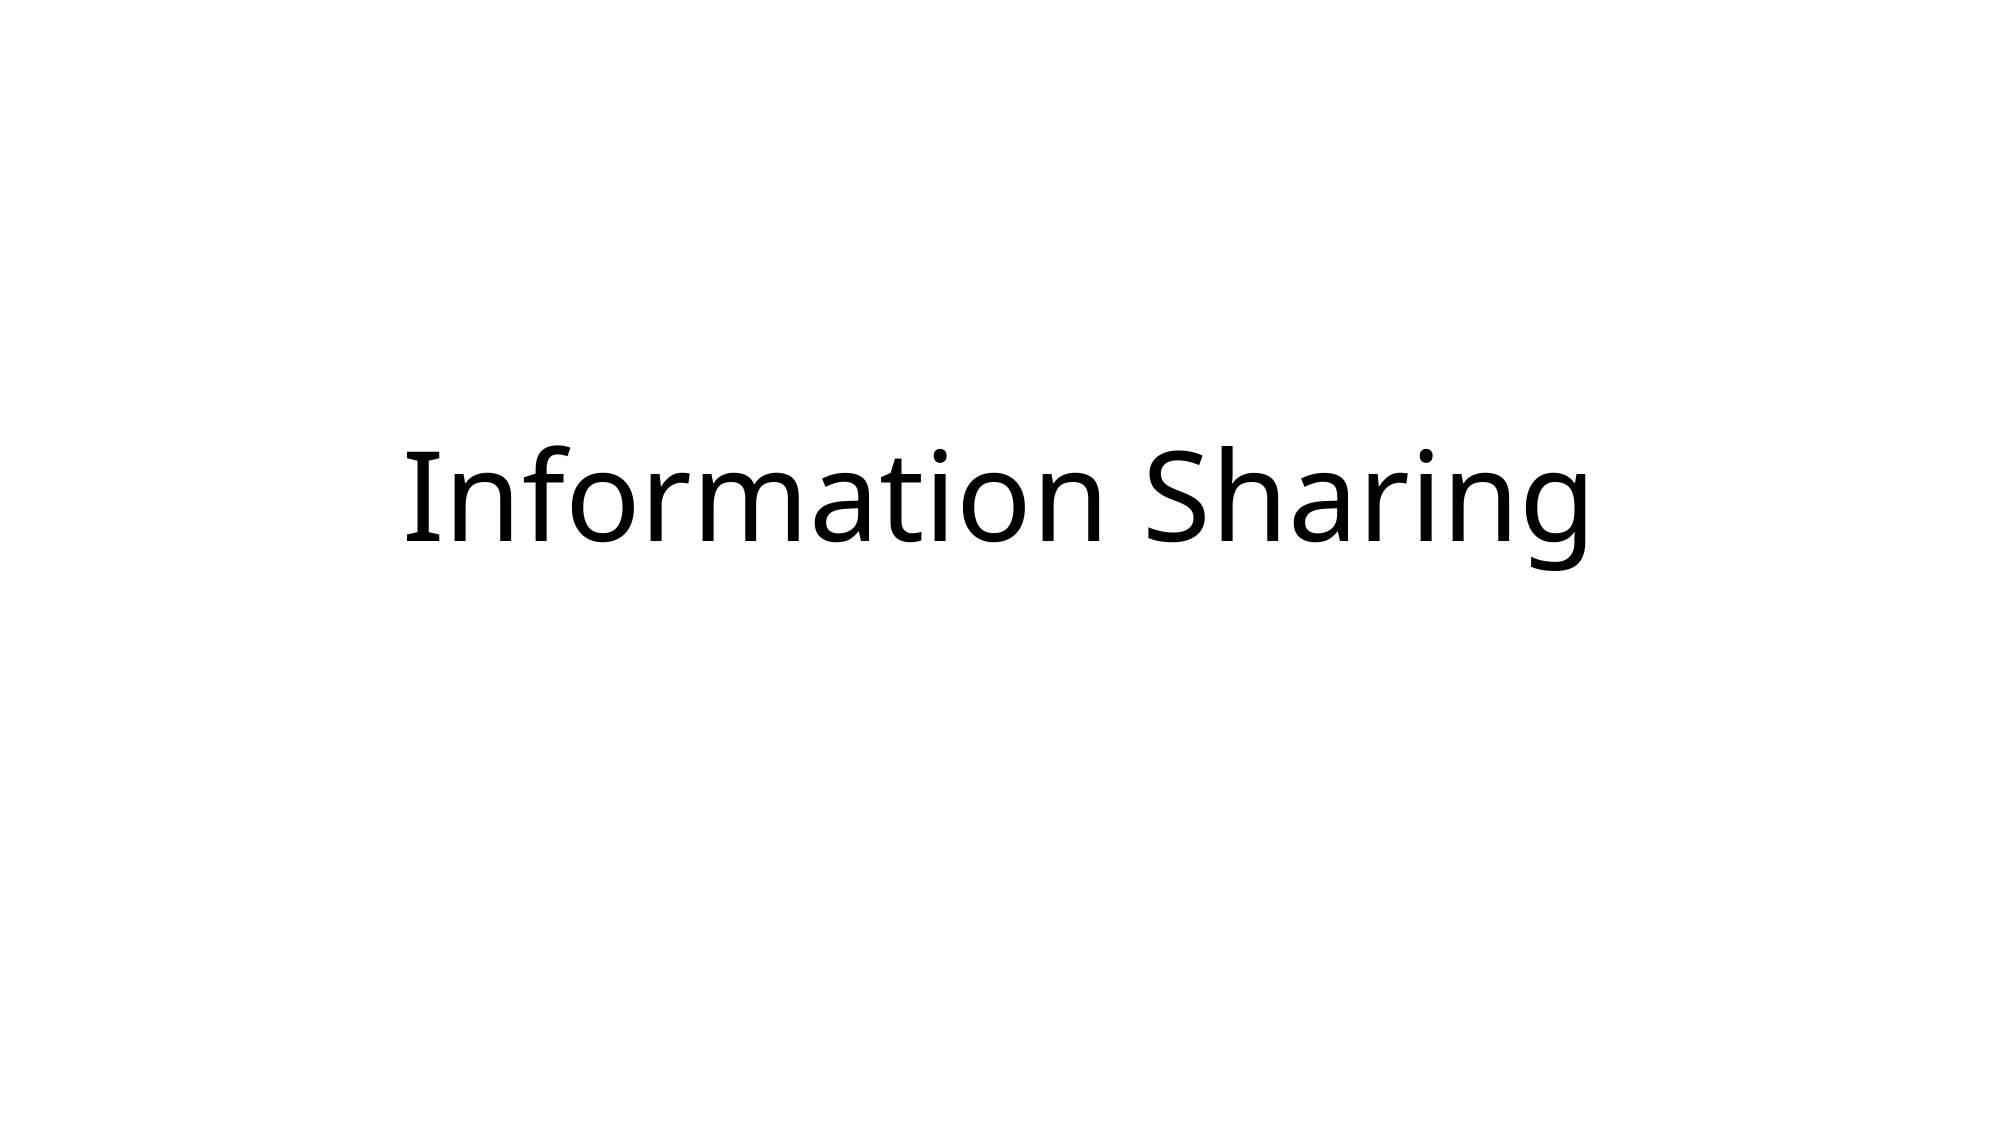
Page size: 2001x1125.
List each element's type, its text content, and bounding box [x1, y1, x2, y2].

title Information Sharing [249, 184, 1750, 576]
